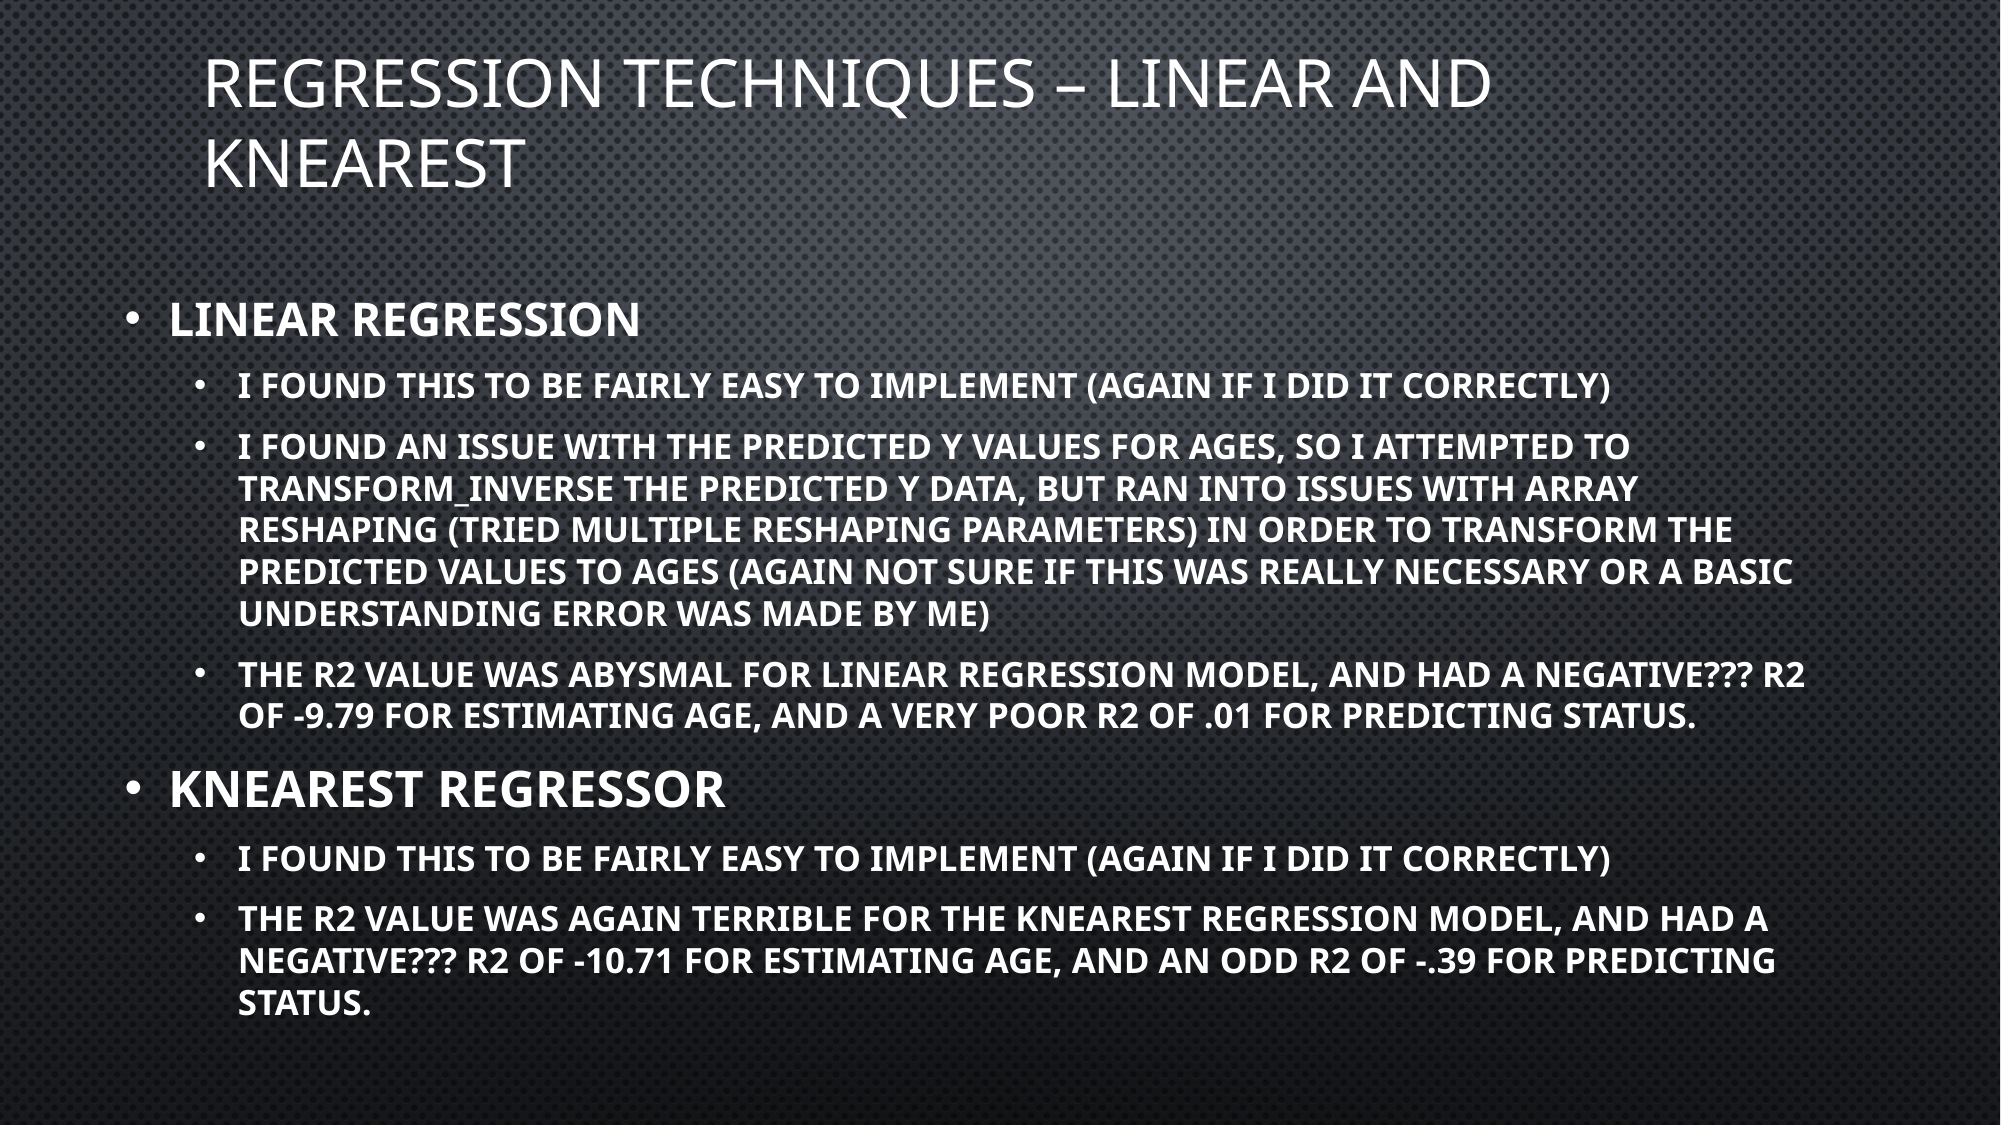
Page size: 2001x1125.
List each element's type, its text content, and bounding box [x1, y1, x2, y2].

title Regression Techniques – Linear and KNEarest [187, 0, 1813, 243]
list Linear Regression I found this to be fairly easy to implement (again if I did it correctly) I found an issue with the predicted y values for Ages, so I attempted to transform_inverse the predicted y data, but ran into issues with array reshaping (tried multiple reshaping parameters) in order to transform the predicted values to ages (again not sure if this was really necessary or a basic understanding error was made by me) The R2 value was abysmal for linear regression model, and had a NEGATIVE??? R2 of -9.79 for estimating Age, and a very poor R2 of .01 for predicting Status. Knearest Regressor I found this to be fairly easy to implement (again if I did it correctly) The R2 value was again terrible for the Knearest regression model, and had a NEGATIVE??? R2 of -10.71 for estimating Age, and an odd R2 of -.39 for predicting Status. [39, 282, 1864, 1035]
